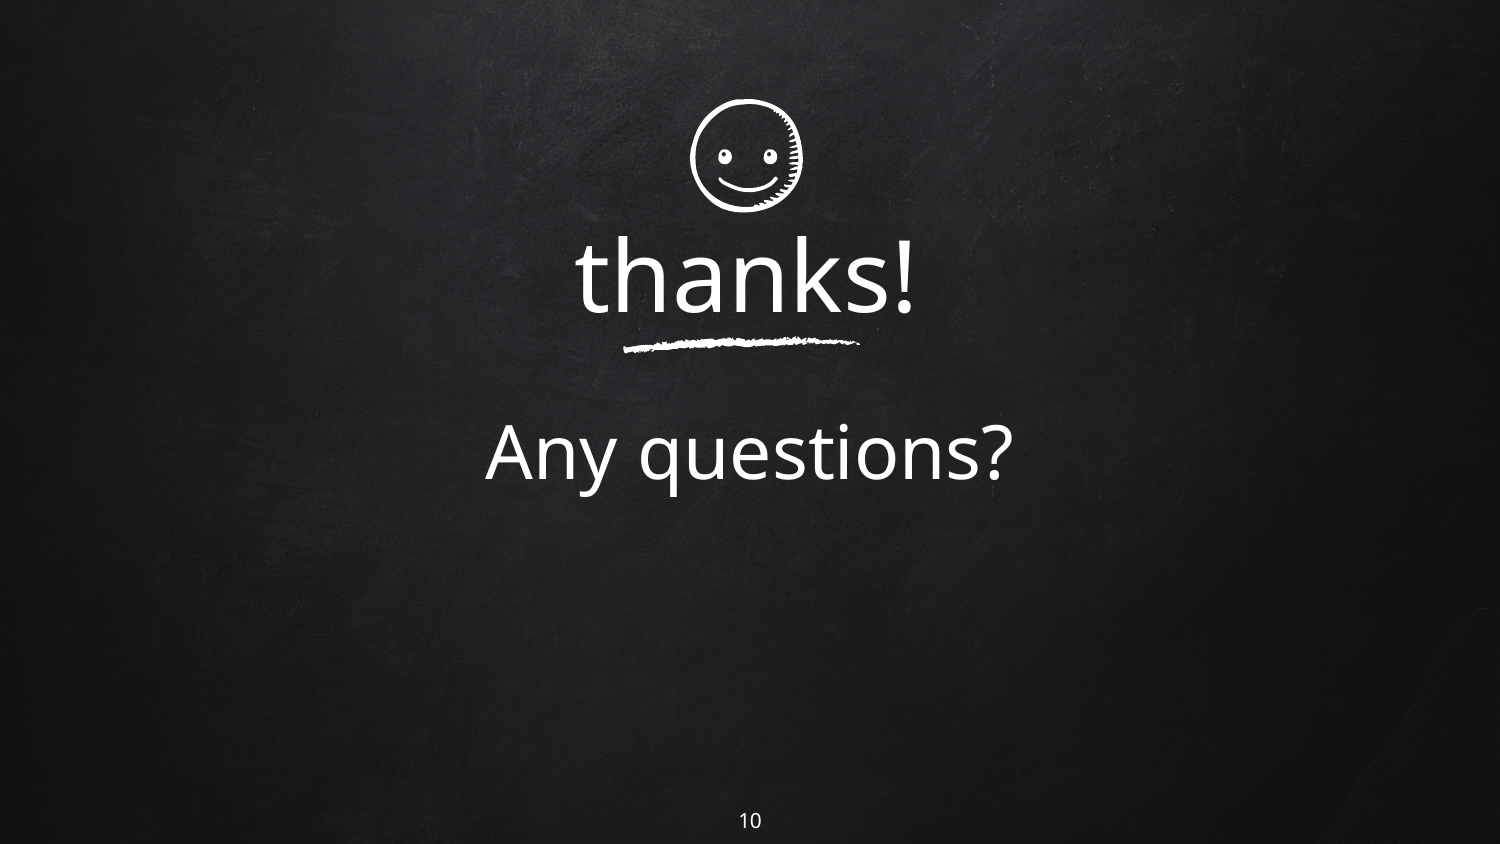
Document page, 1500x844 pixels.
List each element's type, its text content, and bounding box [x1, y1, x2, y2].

title thanks! [298, 197, 1195, 388]
text_box [623, 336, 860, 354]
picture [0, 0, 1500, 844]
subtitle Any questions? [209, 389, 1291, 772]
text_box [690, 98, 803, 213]
slide_number ‹#› [705, 792, 795, 844]
